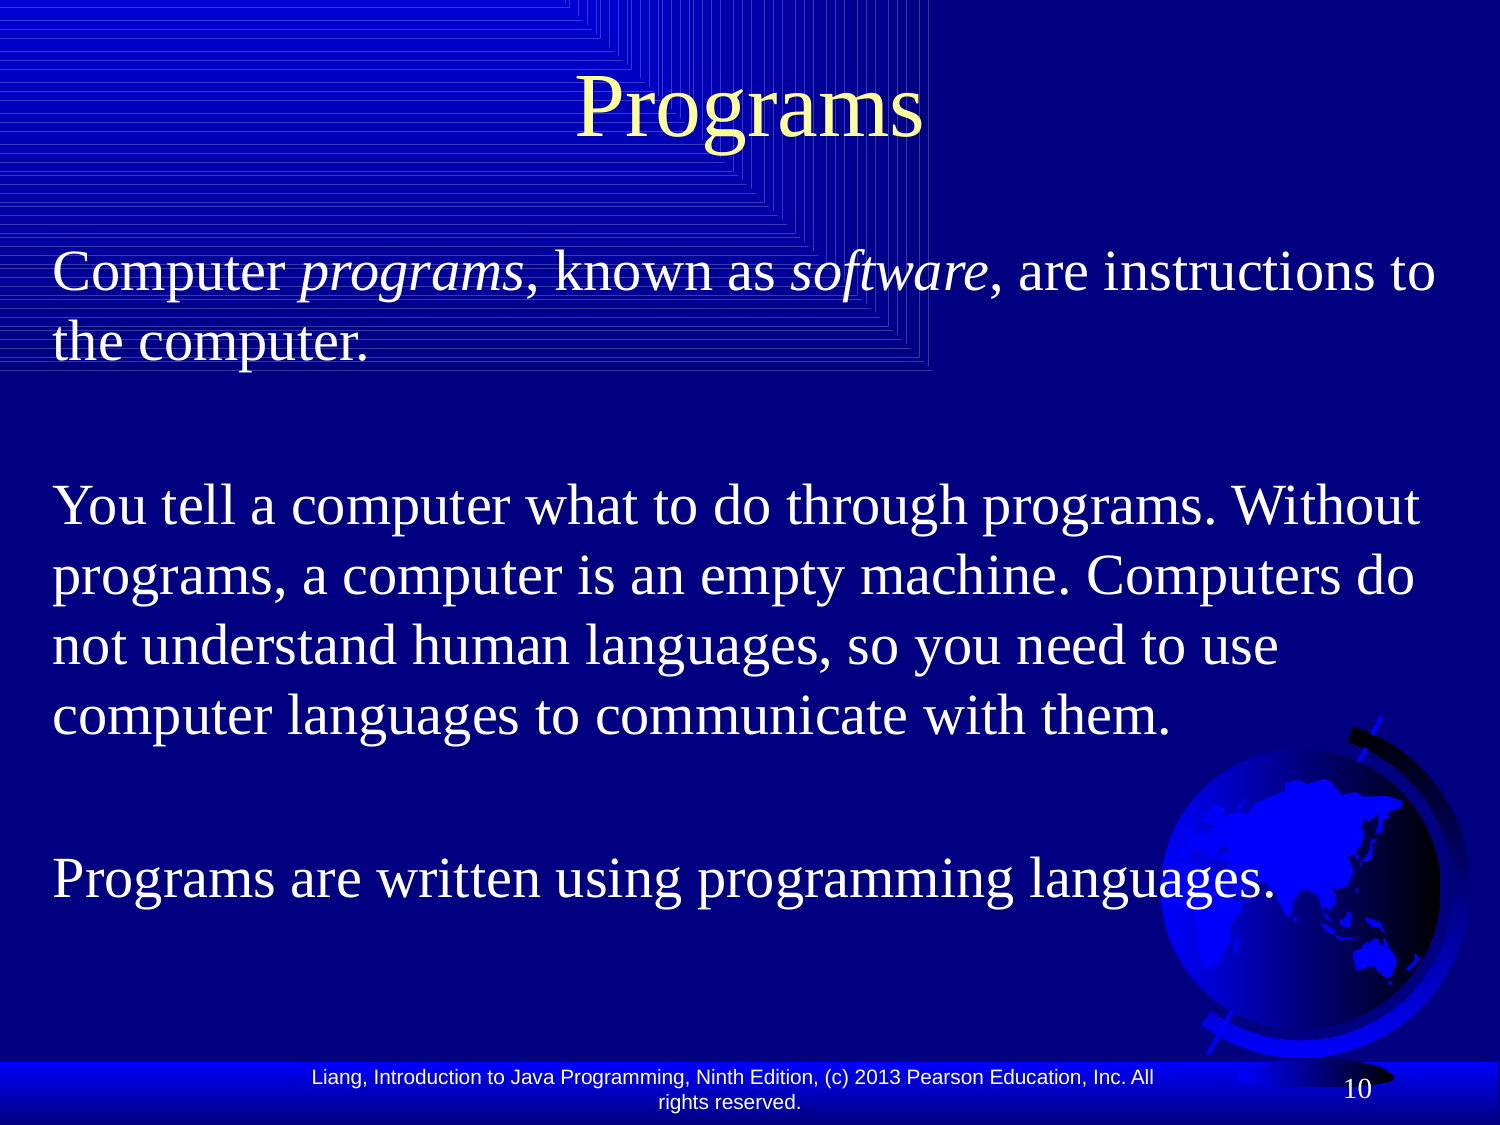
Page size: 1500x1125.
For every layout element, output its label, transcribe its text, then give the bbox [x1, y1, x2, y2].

slide_number 10 [1074, 1049, 1388, 1125]
title Programs [112, 37, 1388, 163]
list Computer programs, known as software, are instructions to the computer. You tell a computer what to do through programs. Without programs, a computer is an empty machine. Computers do not understand human languages, so you need to use computer languages to communicate with them. Programs are written using programming languages. [37, 224, 1463, 975]
